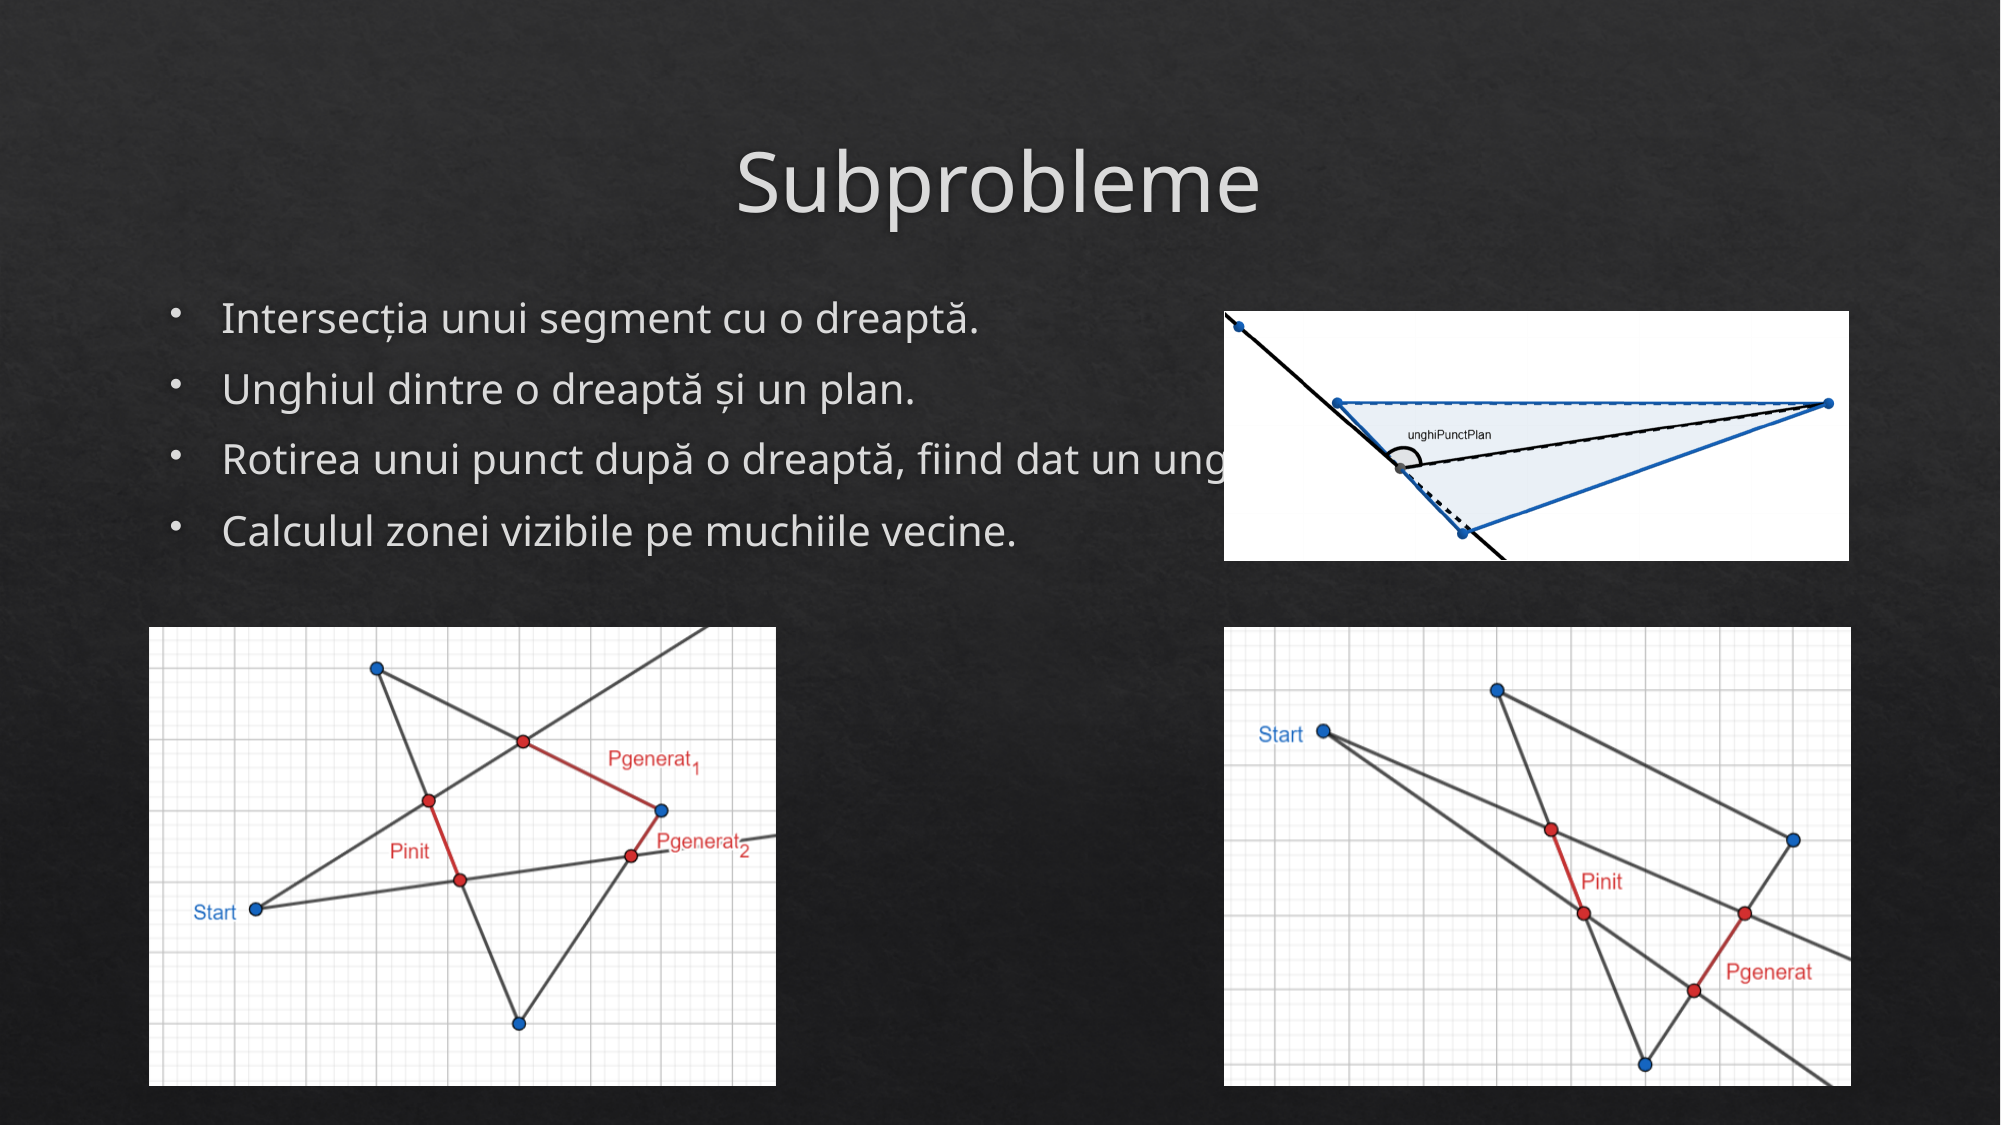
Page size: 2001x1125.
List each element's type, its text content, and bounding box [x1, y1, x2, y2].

picture [149, 627, 776, 1087]
list Intersecția unui segment cu o dreaptă. Unghiul dintre o dreaptă și un plan. Rotirea unui punct după o dreaptă, fiind dat un unghi. Calculul zonei vizibile pe muchiile vecine. [149, 284, 1849, 592]
picture [1224, 627, 1851, 1087]
picture [1224, 310, 1849, 561]
title Subprobleme [149, 99, 1849, 260]
